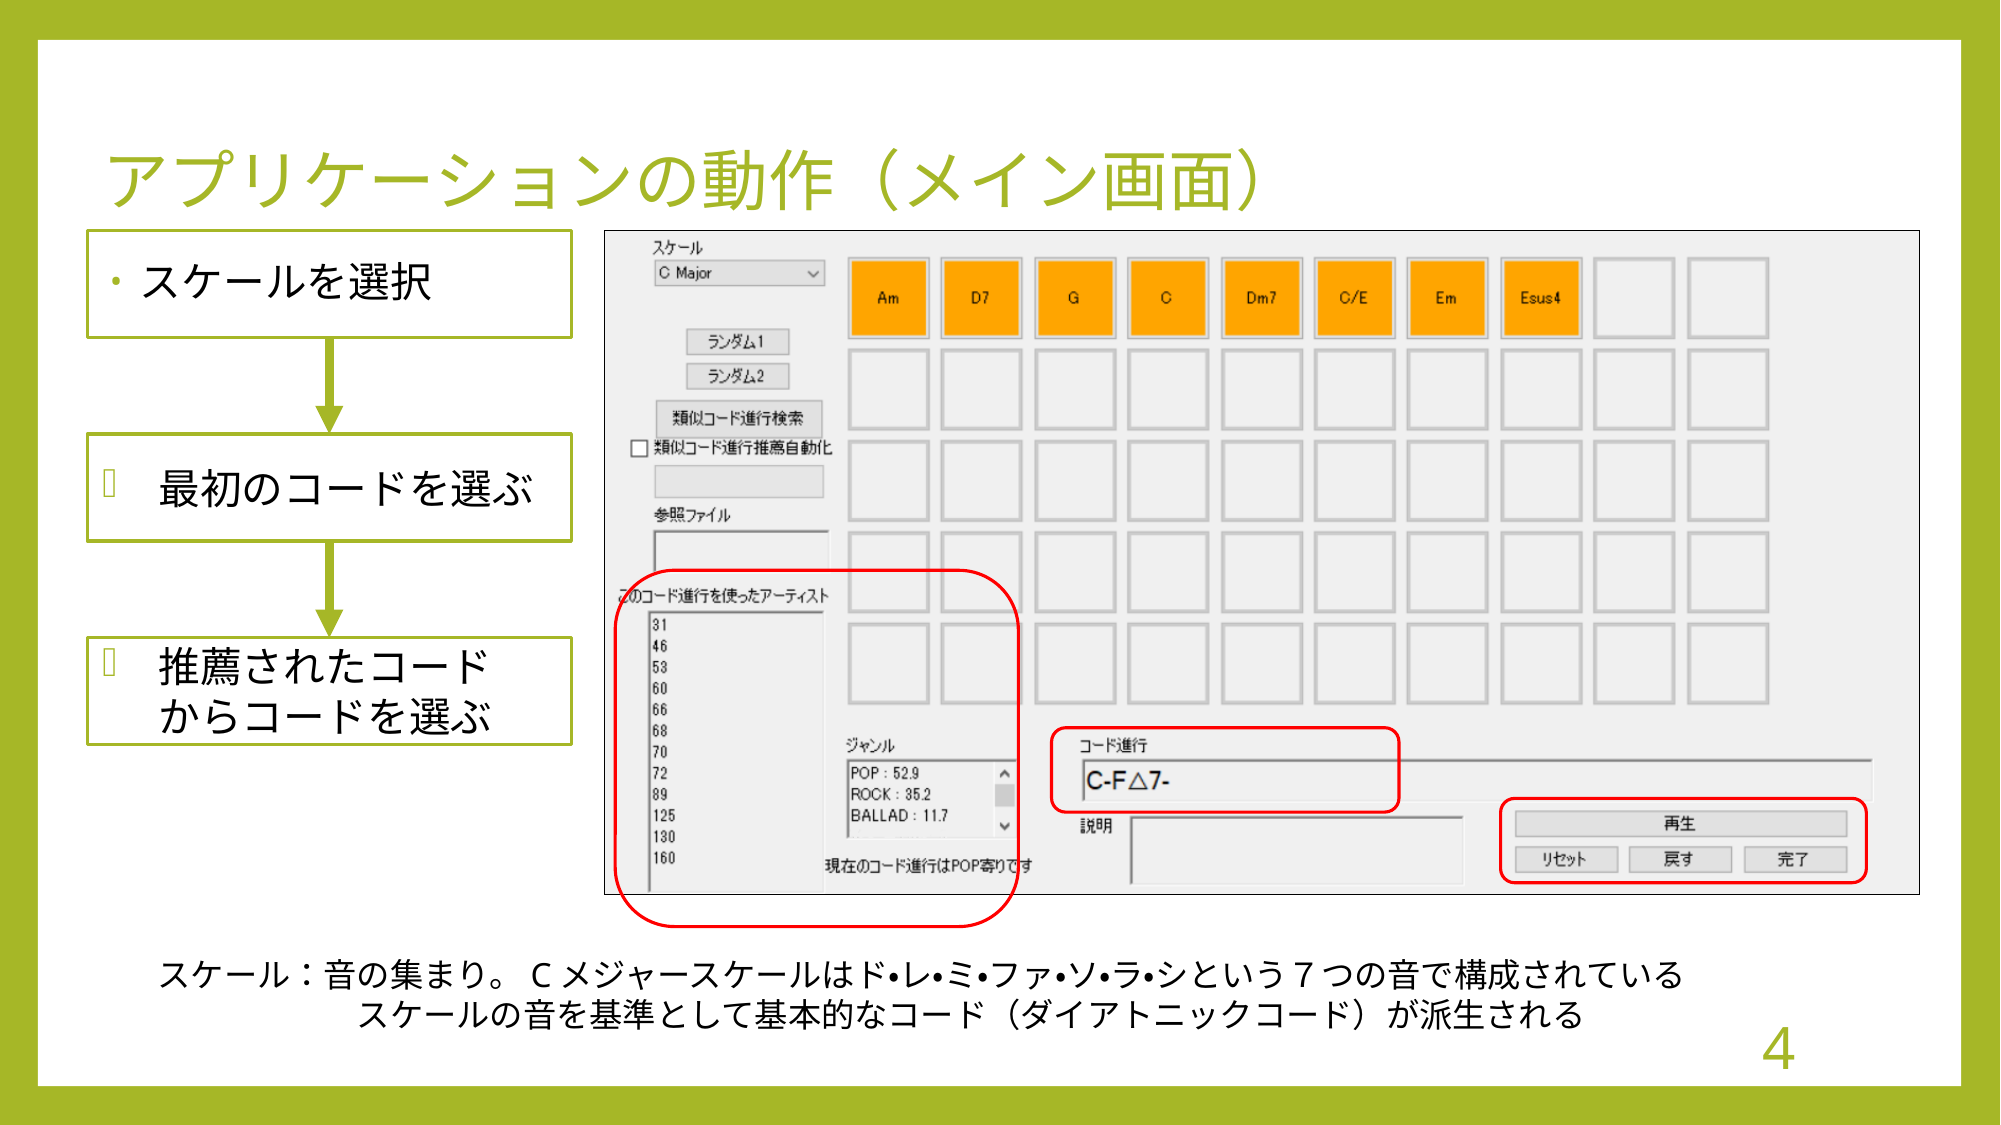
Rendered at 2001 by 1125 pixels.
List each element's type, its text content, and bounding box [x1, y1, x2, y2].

slide_number 4 [1530, 1042, 1811, 1081]
text_box 最初のコードを選ぶ [86, 432, 573, 543]
text_box [625, 903, 1009, 929]
list スケールを選択 [86, 229, 573, 339]
picture [604, 229, 1920, 896]
text_box アプリケーションの動作（メイン画面） [87, 80, 1436, 288]
text_box スケール：音の集まり。Cメジャースケールはド・レ・ミ・ファ・ソ・ラ・シという７つの音で構成されている スケールの音を基準として基本的なコード（ダイアトニックコード）が派生される [142, 946, 1920, 1042]
text_box 推薦されたコード からコードを選ぶ [86, 636, 573, 746]
